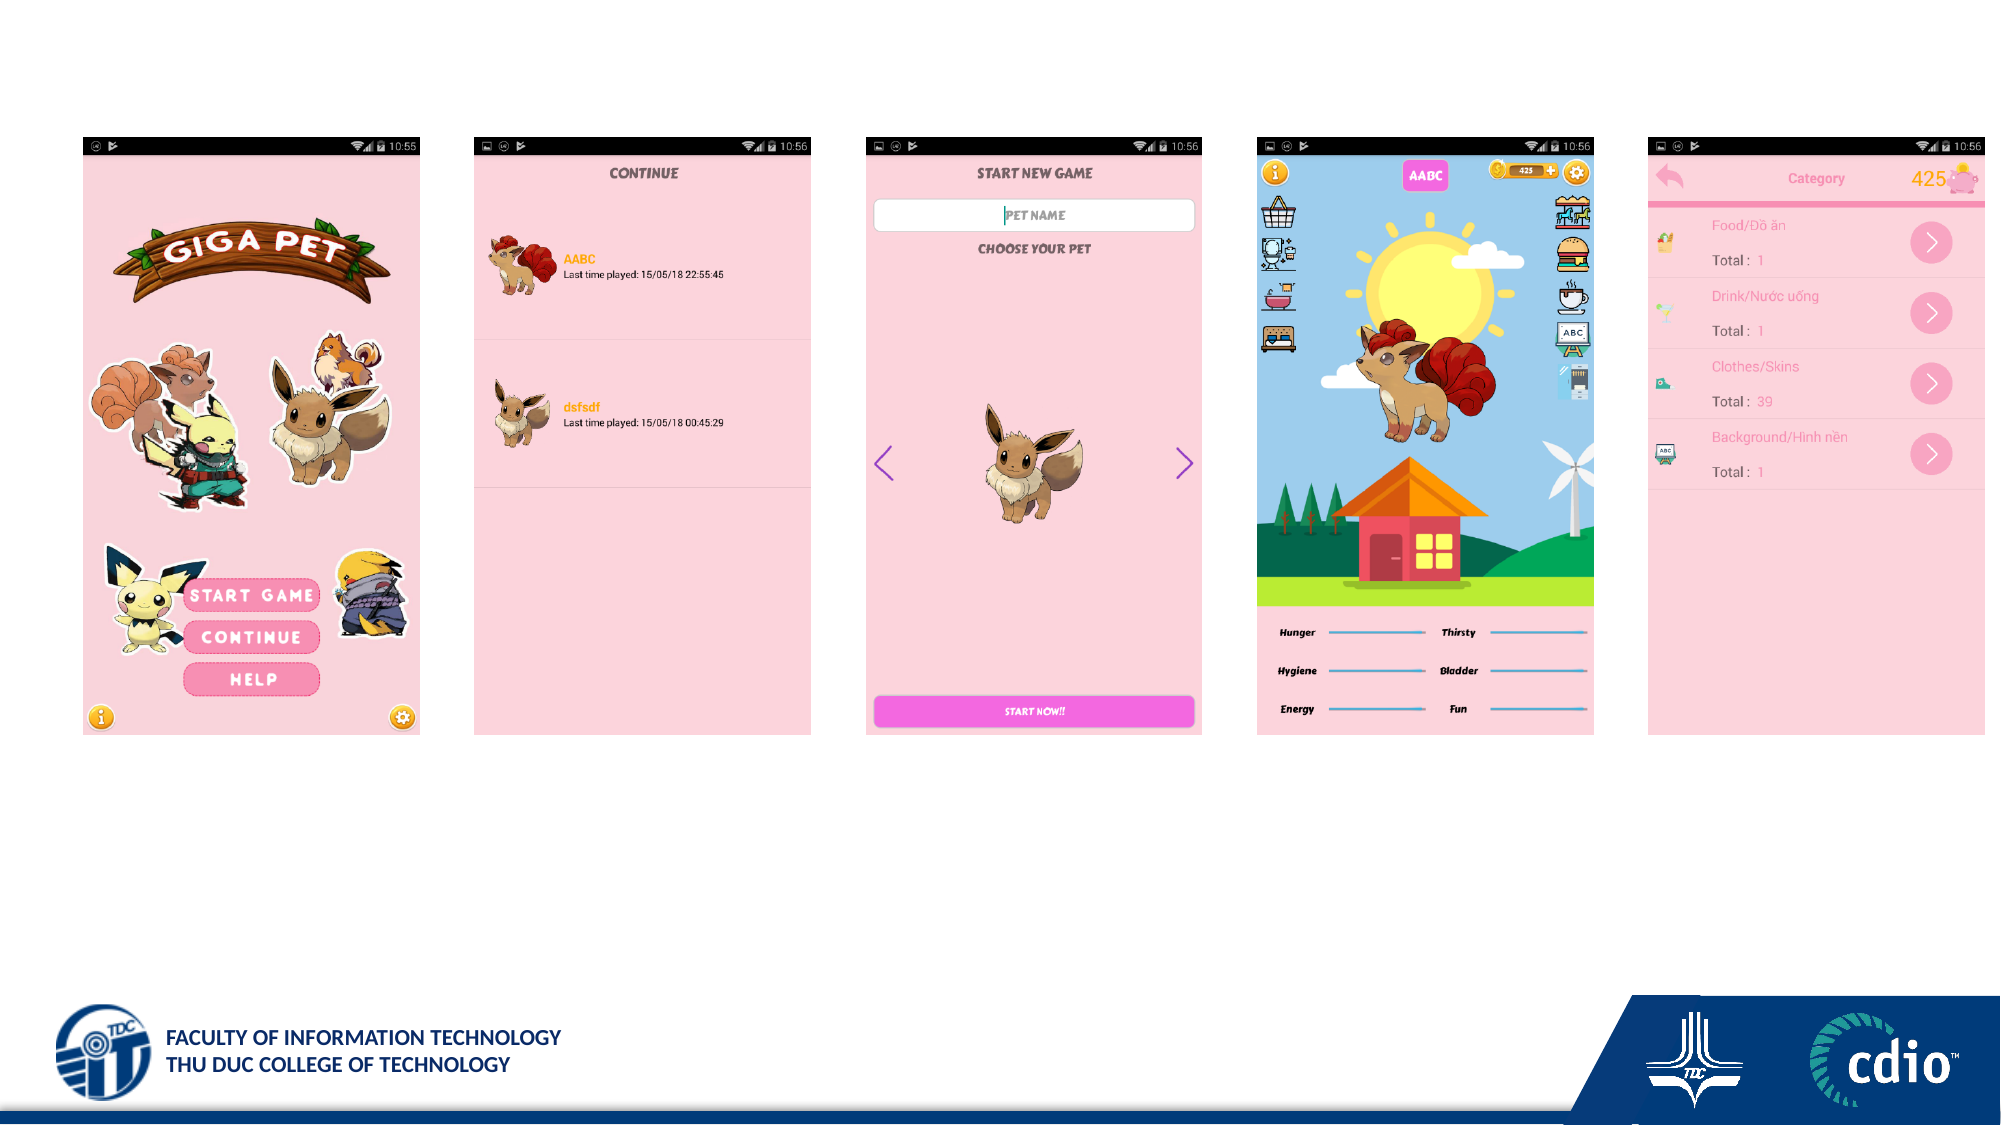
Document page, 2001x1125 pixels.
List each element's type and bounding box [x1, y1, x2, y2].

picture [1648, 137, 1985, 735]
picture [1810, 1013, 1959, 1107]
picture [866, 137, 1202, 735]
picture [474, 137, 811, 735]
picture [83, 137, 420, 735]
picture [56, 1003, 454, 1101]
picture [1257, 137, 1594, 735]
picture [1646, 1012, 1743, 1109]
